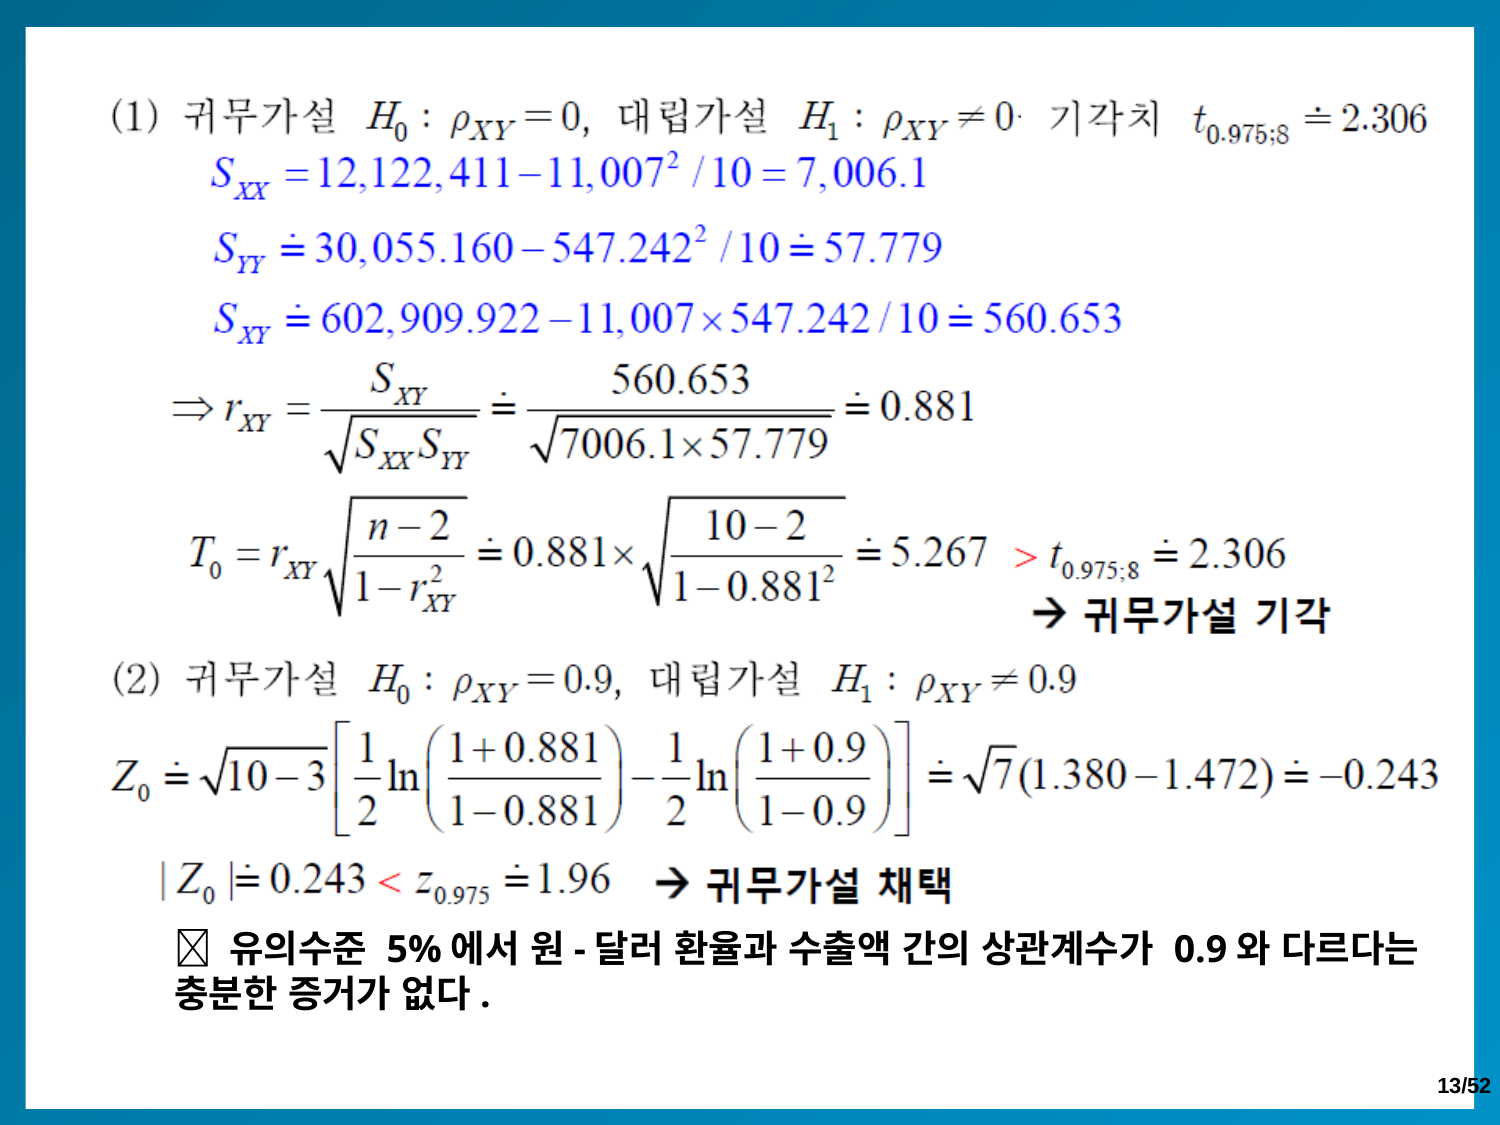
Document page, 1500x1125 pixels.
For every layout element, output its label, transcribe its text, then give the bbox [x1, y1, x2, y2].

picture [159, 93, 1431, 645]
picture [100, 89, 1021, 145]
text_box  유의수준 5%에서 원-달러 환율과 수출액 간의 상관계수가 0.9와 다르다는 충분한 증거가 없다. [159, 917, 1447, 1022]
picture [108, 657, 1081, 710]
picture [106, 715, 1448, 909]
